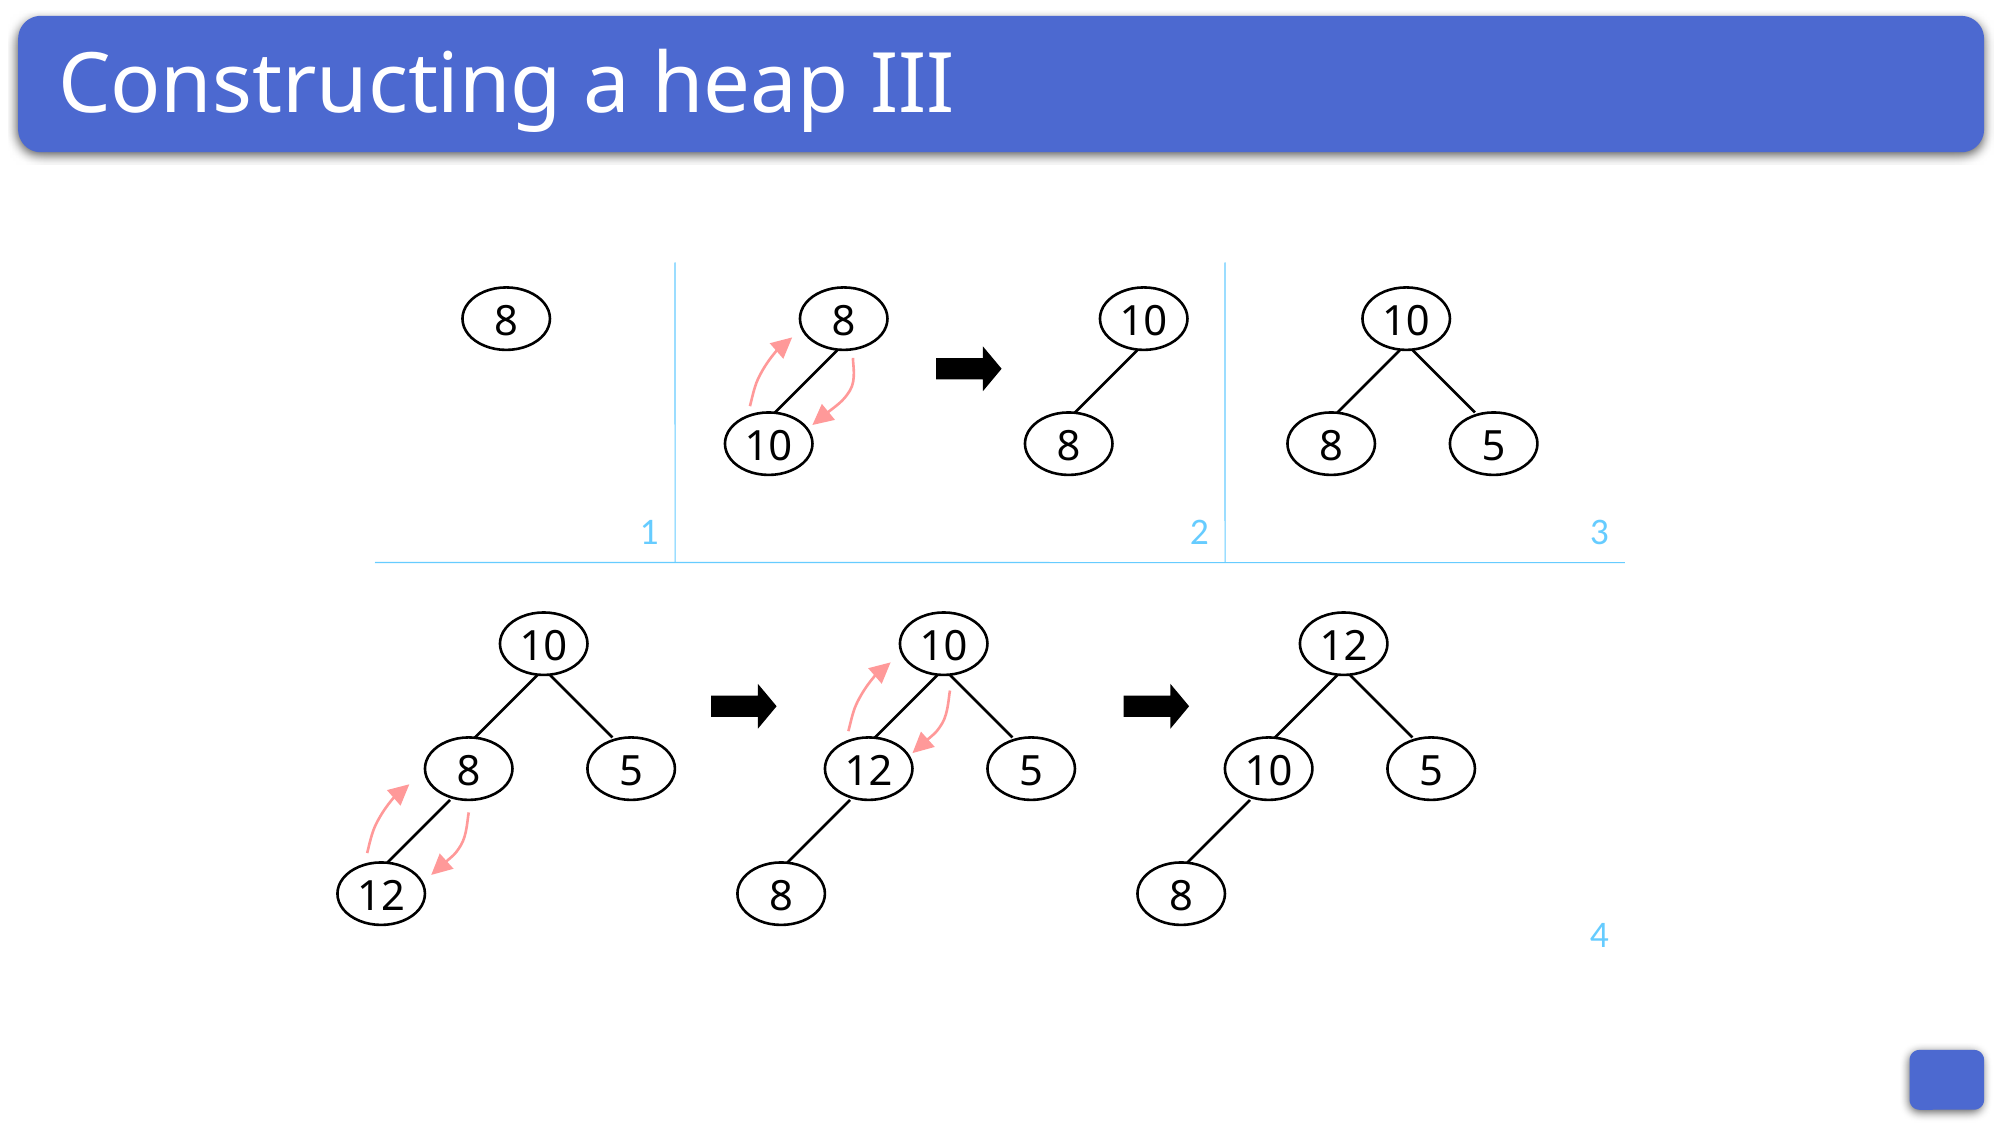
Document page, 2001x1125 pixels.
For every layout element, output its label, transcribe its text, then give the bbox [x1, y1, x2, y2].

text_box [367, 784, 469, 875]
title Constructing a heap III [43, 37, 1957, 134]
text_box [848, 662, 950, 754]
text_box [937, 350, 1000, 388]
text_box 3 [1574, 499, 1638, 560]
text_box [724, 287, 888, 475]
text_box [1137, 612, 1475, 925]
text_box 4 [1574, 902, 1638, 963]
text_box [337, 612, 675, 925]
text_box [737, 612, 1075, 925]
text_box 2 [1174, 499, 1238, 560]
text_box [712, 696, 737, 716]
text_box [1287, 287, 1538, 475]
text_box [749, 337, 857, 425]
text_box 8 [462, 287, 550, 350]
text_box [1124, 696, 1137, 716]
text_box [1024, 287, 1188, 475]
text_box 1 [624, 499, 688, 560]
